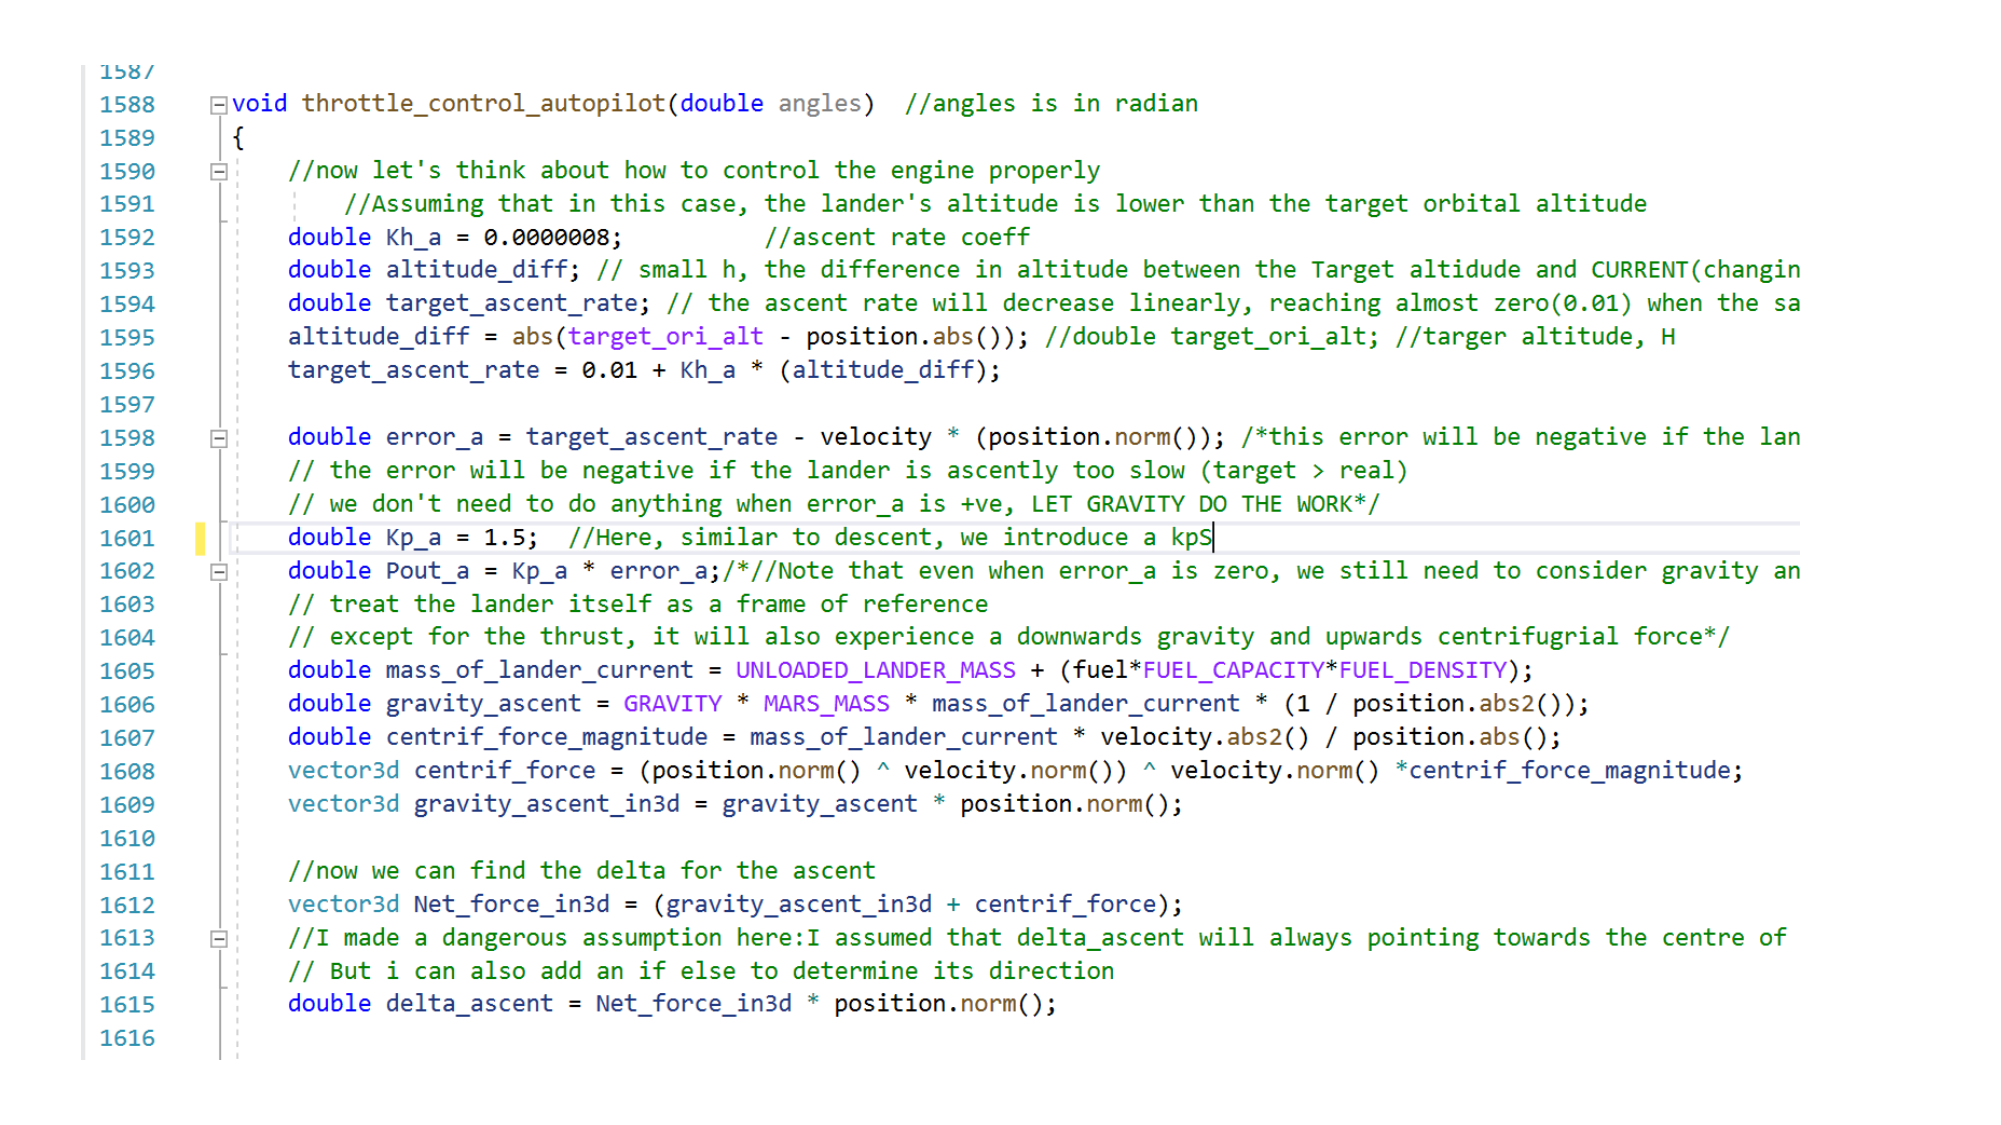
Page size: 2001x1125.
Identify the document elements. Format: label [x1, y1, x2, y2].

picture [81, 65, 1800, 1060]
